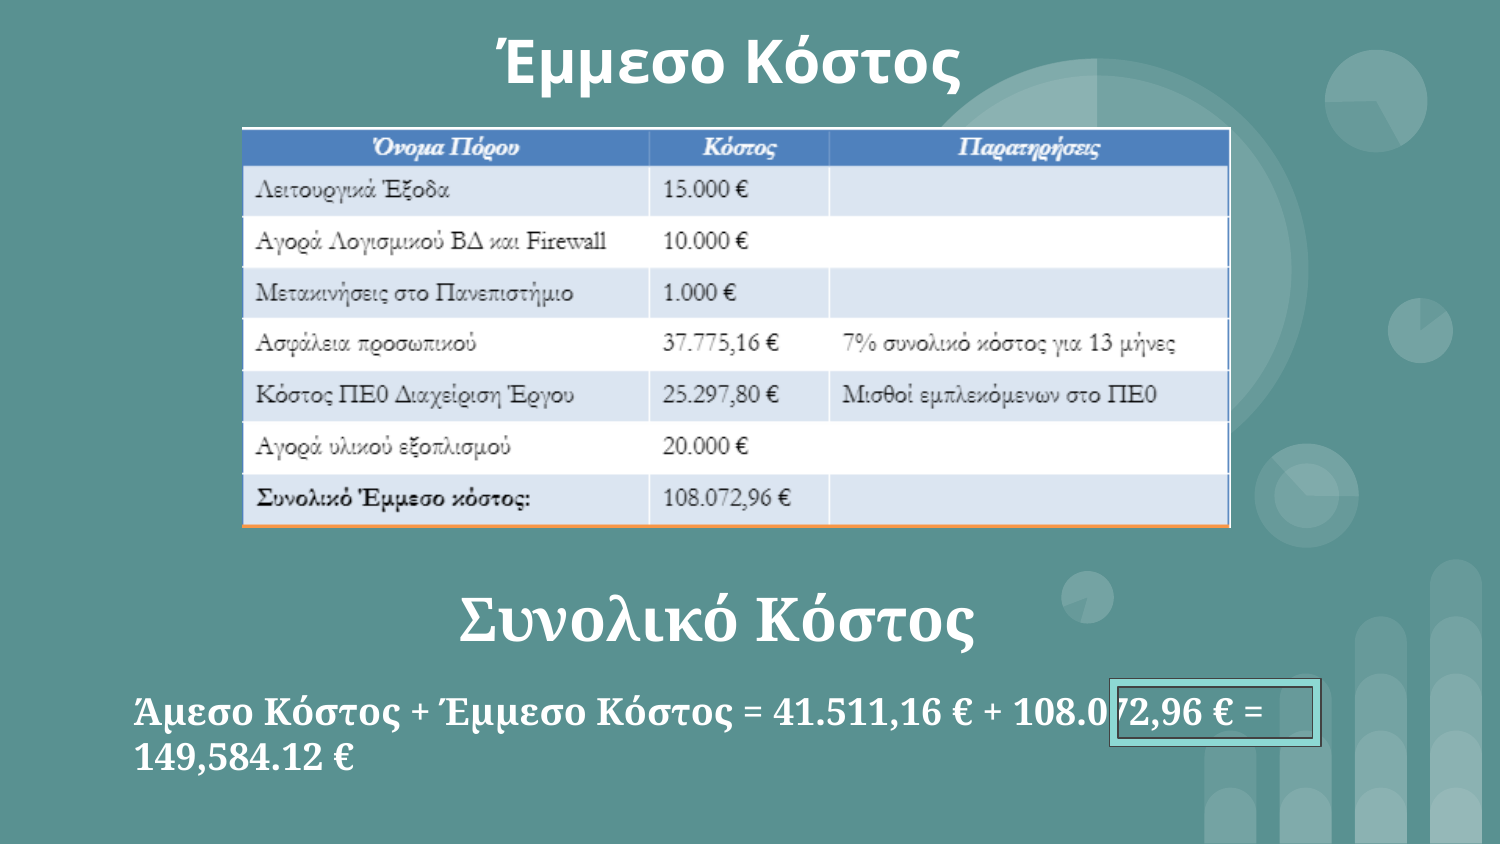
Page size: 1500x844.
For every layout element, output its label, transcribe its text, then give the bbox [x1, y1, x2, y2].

text_box Συνολικό Κόστος Άμεσο Κόστος + Έμμεσο Κόστος = 41.511,16 € + 108.072,96 € = 149,584.12 € [118, 565, 1333, 844]
picture [242, 127, 1231, 528]
text_box Έμμεσο Κόστος [481, 7, 1500, 111]
text_box [1109, 678, 1322, 747]
